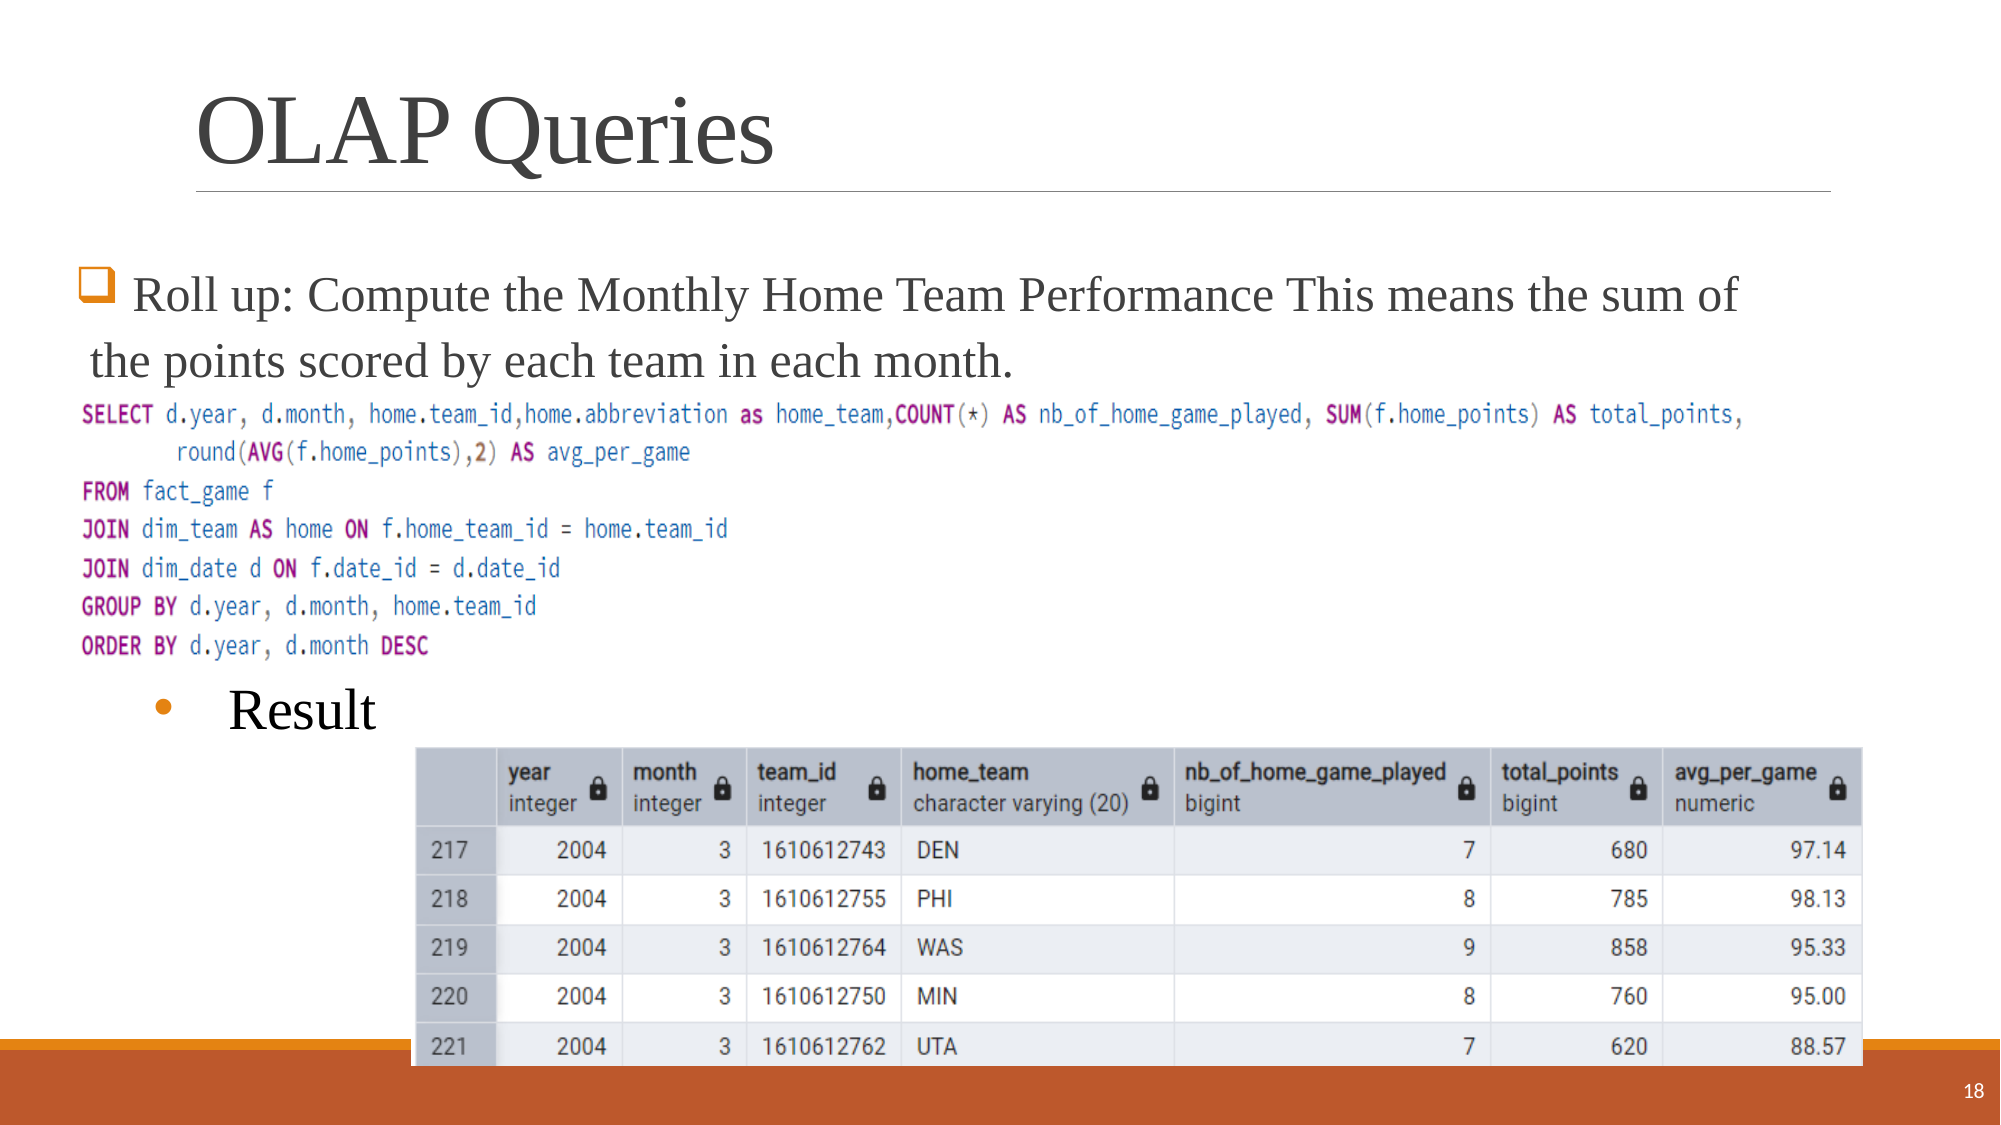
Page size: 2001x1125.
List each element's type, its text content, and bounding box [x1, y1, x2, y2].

picture [74, 398, 1746, 665]
list Roll up: Compute the Monthly Home Team Performance This means the sum of the points scored by each team in each month. [74, 247, 1800, 430]
slide_number 18 [1784, 1059, 2000, 1120]
text_box Result [138, 675, 393, 749]
title OLAP Queries [180, 45, 1830, 192]
picture [410, 747, 1863, 1066]
